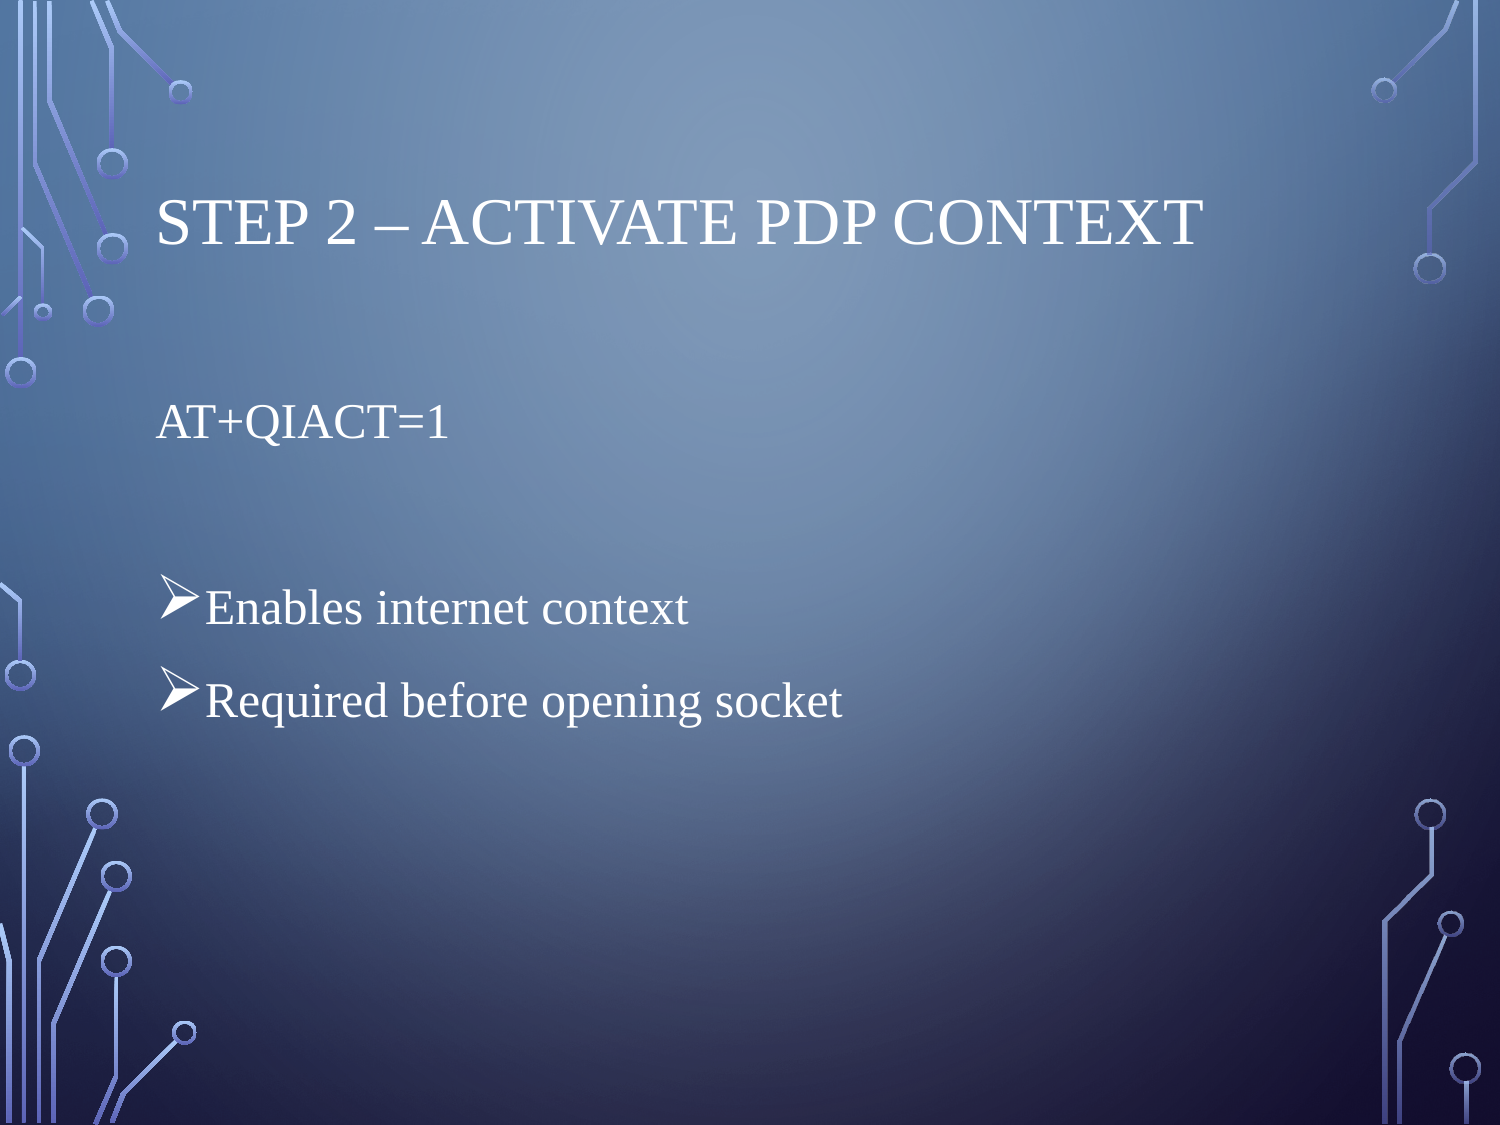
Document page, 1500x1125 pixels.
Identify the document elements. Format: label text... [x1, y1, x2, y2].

list AT+QIACT=1 Enables internet context Required before opening socket [140, 369, 1360, 950]
title Step 2 – Activate PDP Context [140, 101, 1360, 344]
